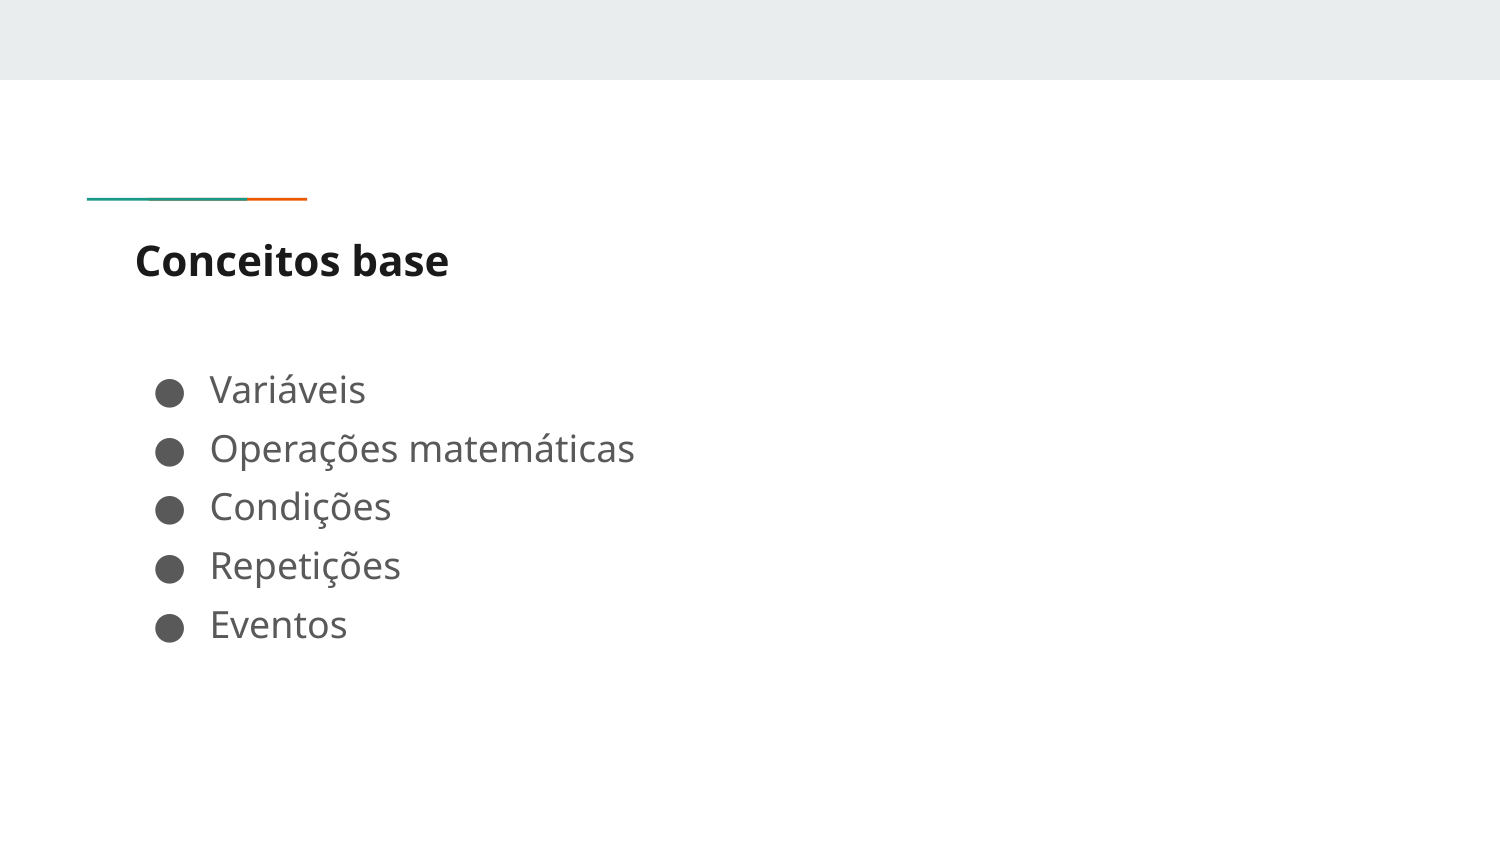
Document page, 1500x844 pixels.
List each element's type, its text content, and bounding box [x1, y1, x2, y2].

title Conceitos base [119, 216, 1381, 305]
list Variáveis Operações matemáticas Condições Repetições Eventos [119, 341, 1381, 712]
